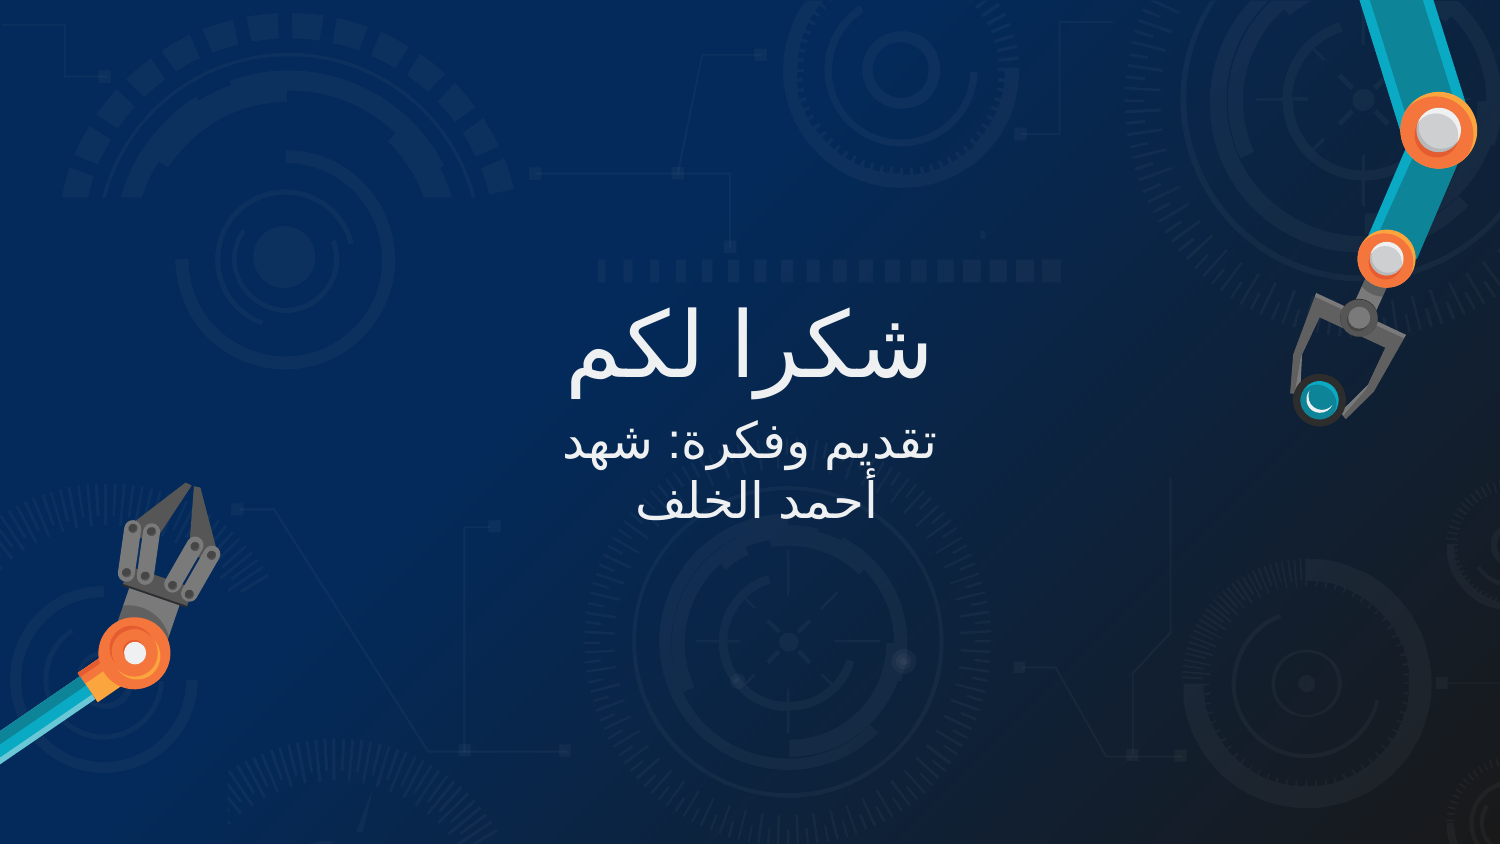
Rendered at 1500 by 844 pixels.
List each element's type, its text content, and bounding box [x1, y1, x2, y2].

text_box شكرا لكم [397, 278, 1103, 404]
text_box تقديم وفكرة: شهد أحمد الخلف [495, 400, 1006, 536]
